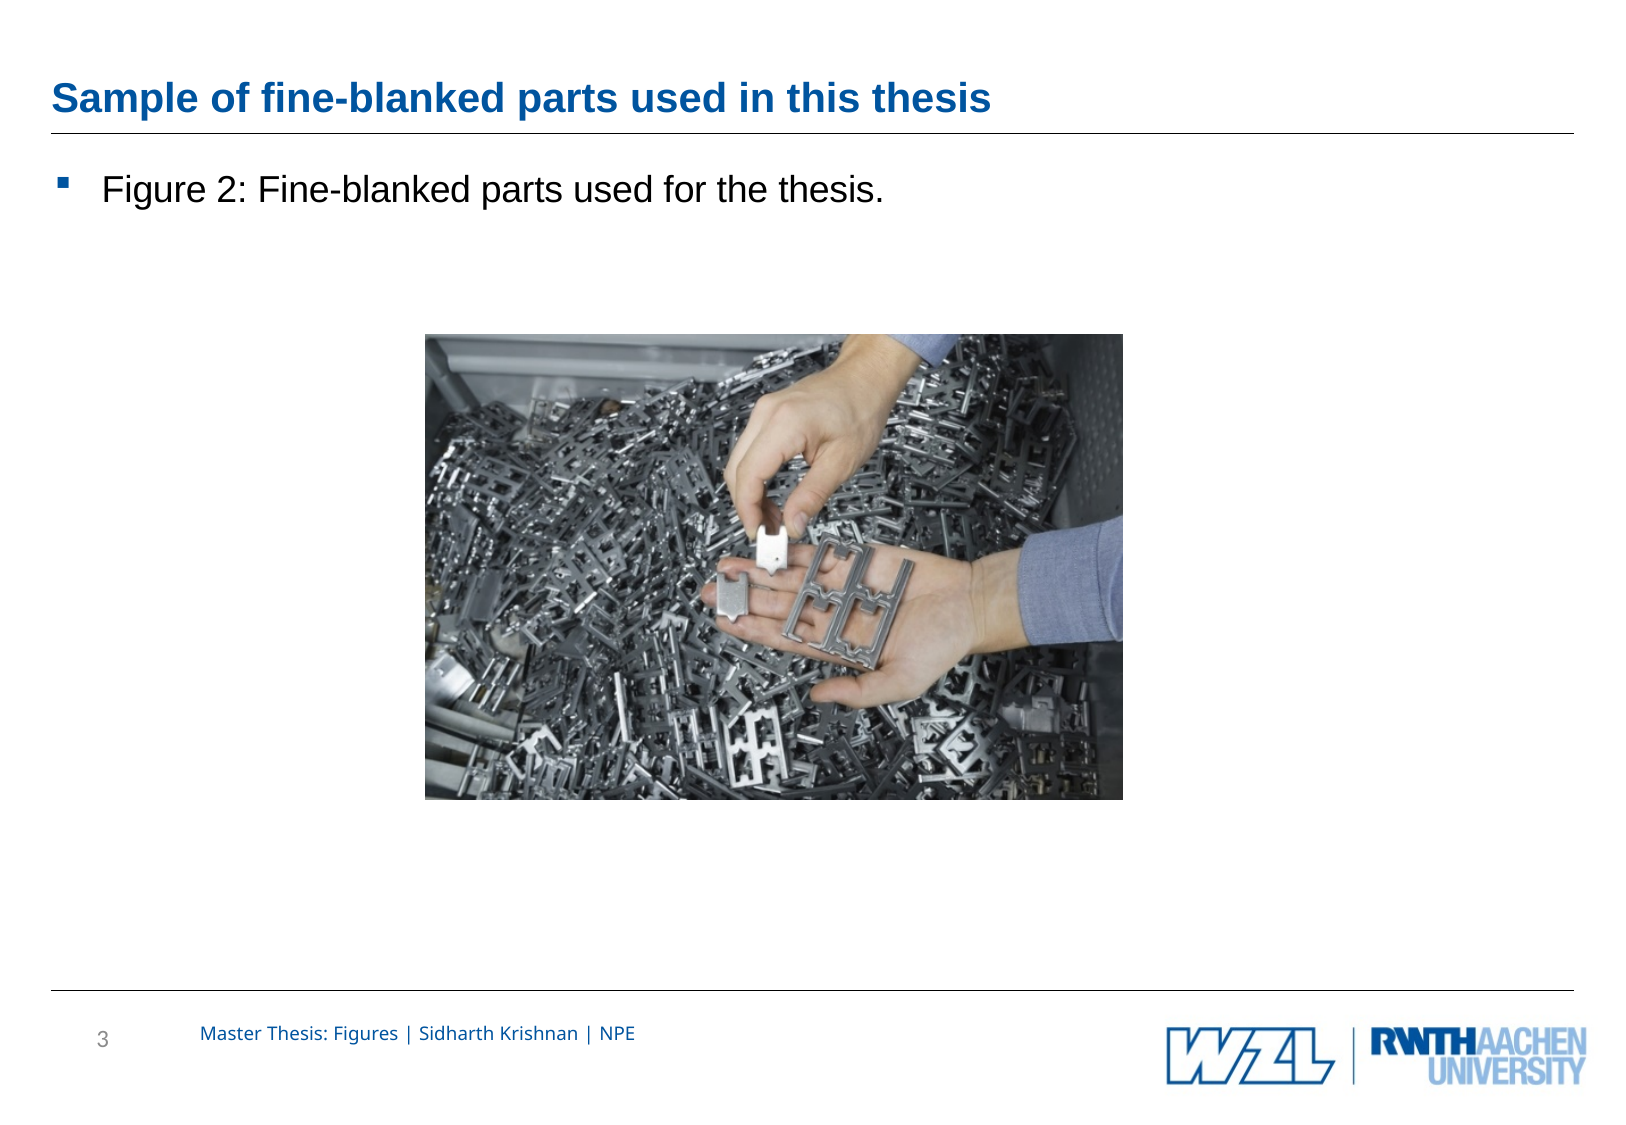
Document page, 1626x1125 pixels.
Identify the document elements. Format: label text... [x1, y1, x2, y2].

picture [424, 333, 1124, 800]
title Sample of fine-blanked parts used in this thesis [49, 68, 1038, 259]
slide_number 3 [38, 1007, 125, 1068]
picture [1149, 999, 1604, 1113]
text_box Figure 2: Fine-blanked parts used for the thesis. [52, 162, 1554, 257]
footer Master Thesis: Figures | Sidharth Krishnan | NPE [197, 1020, 713, 1125]
